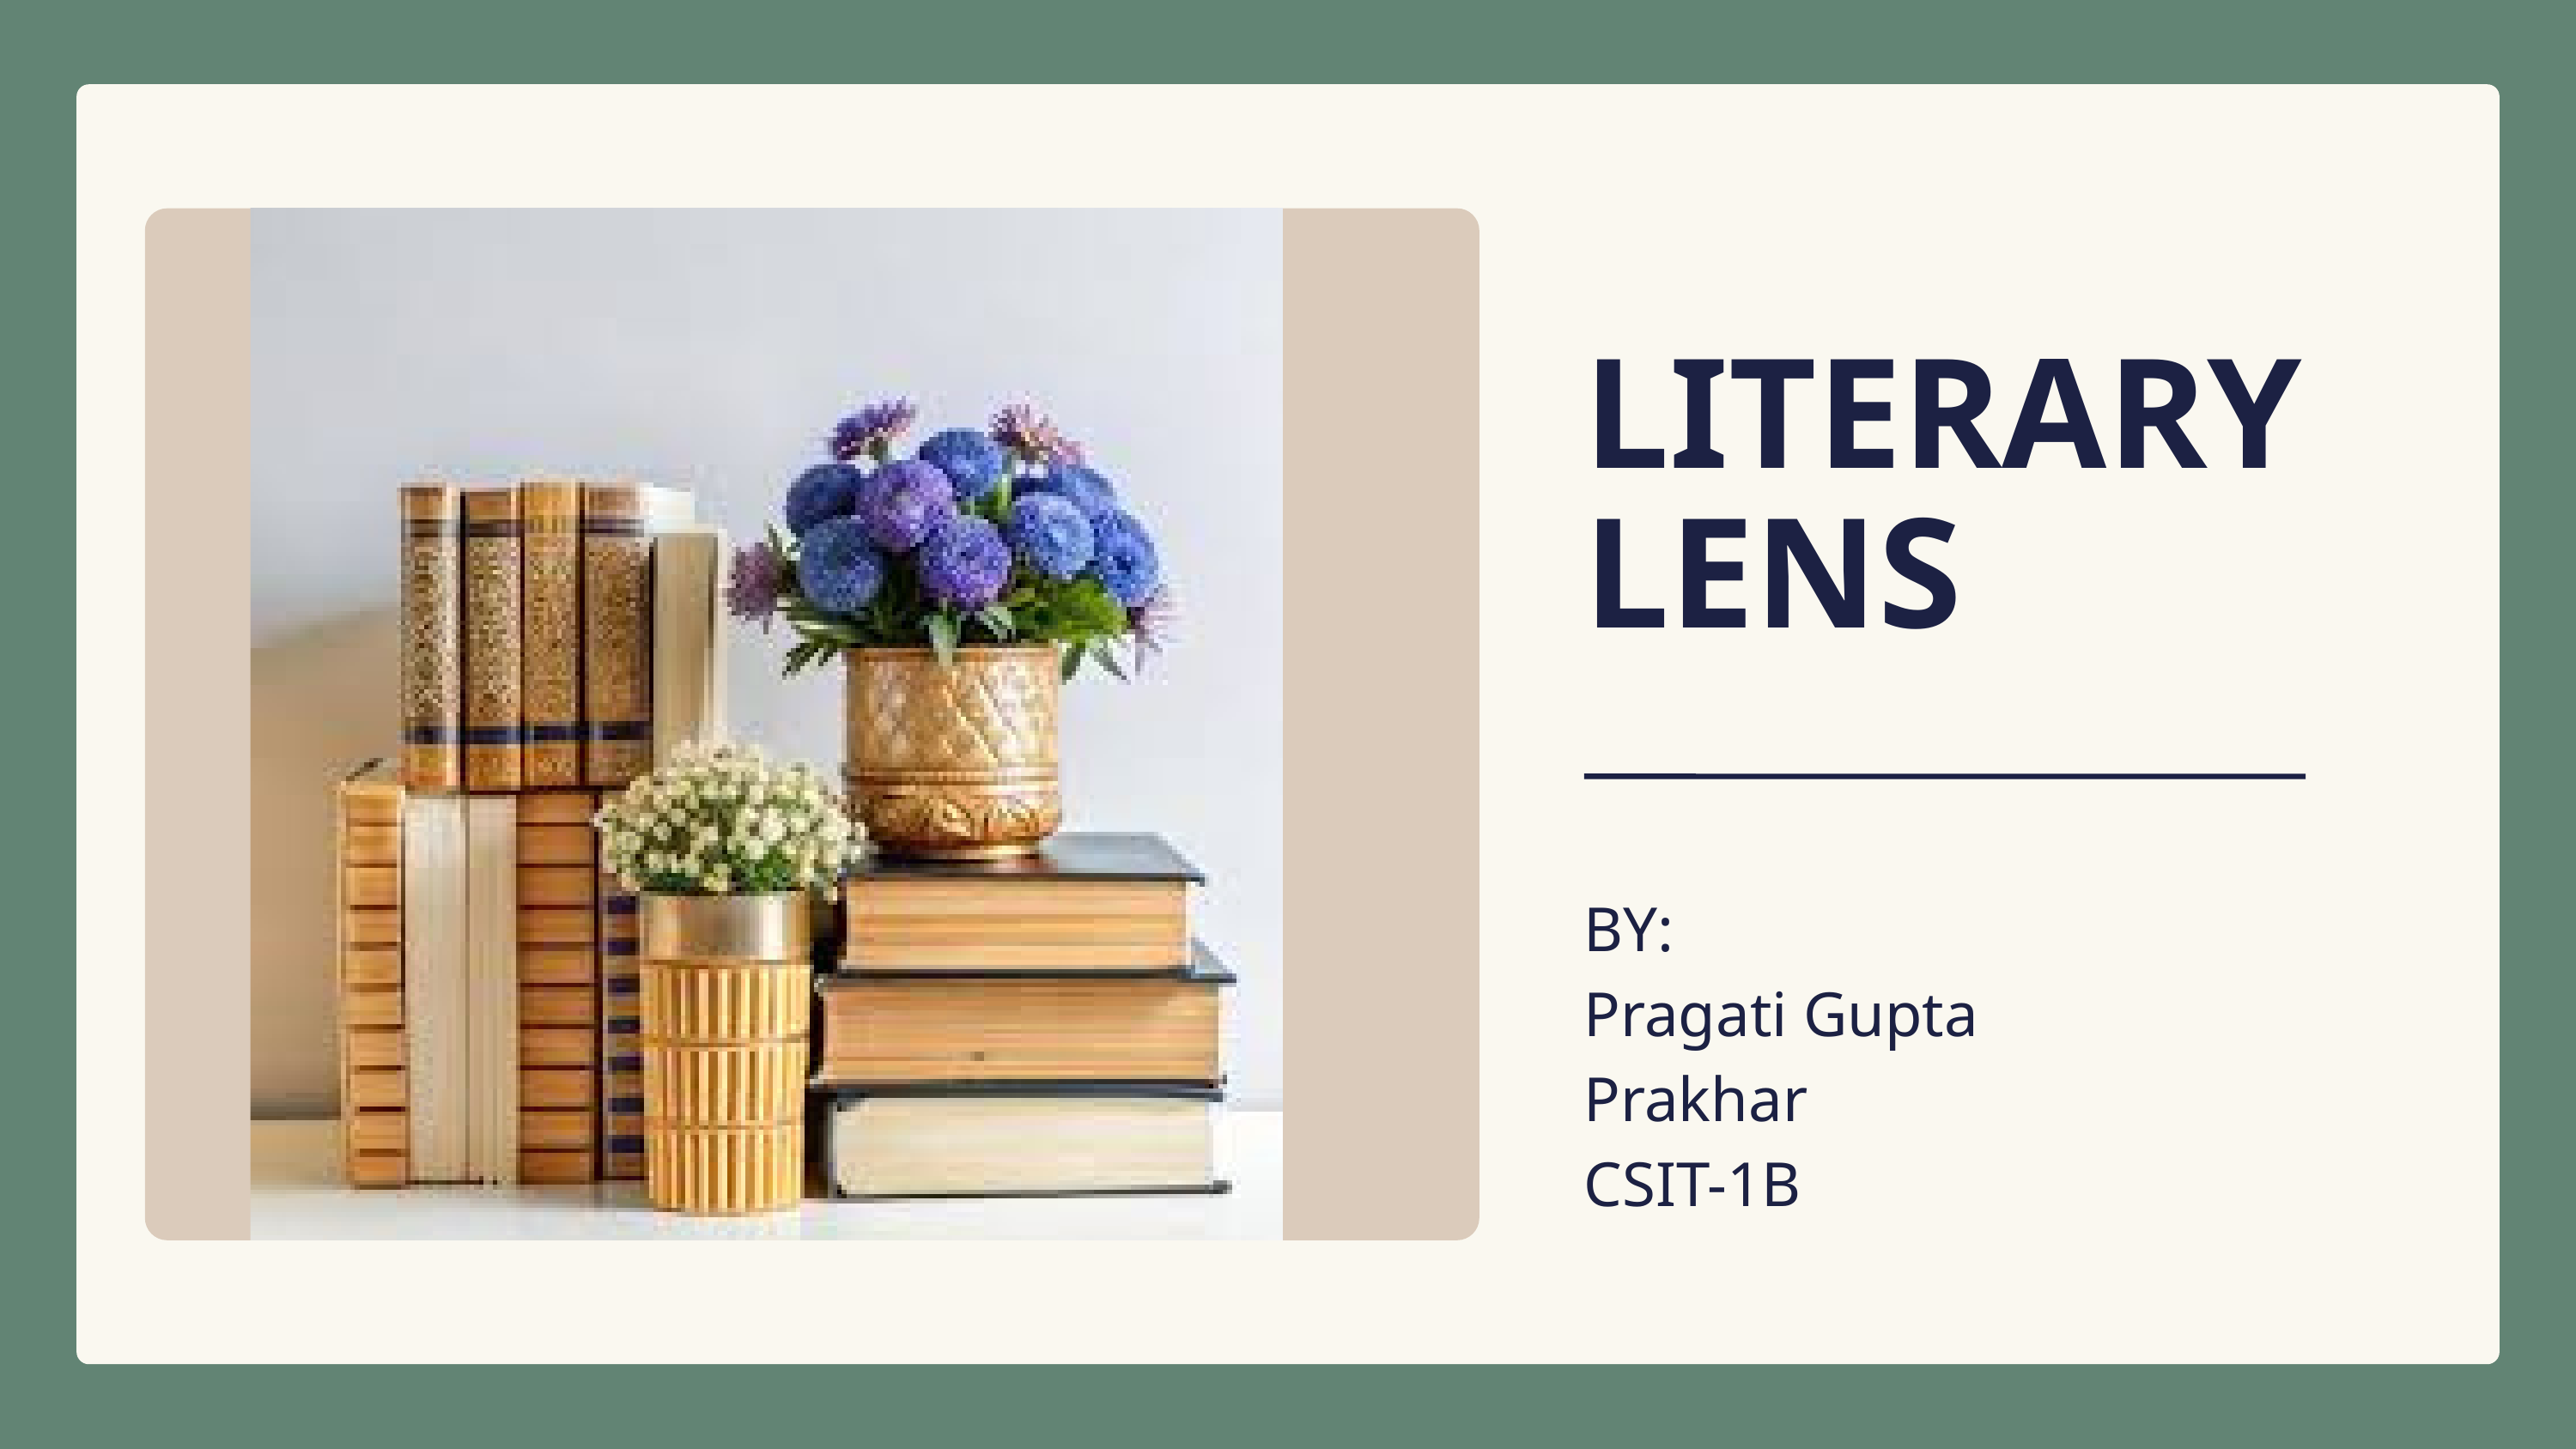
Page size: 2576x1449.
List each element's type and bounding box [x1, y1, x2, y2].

text_box [144, 208, 1480, 1241]
text_box [76, 83, 2500, 1365]
